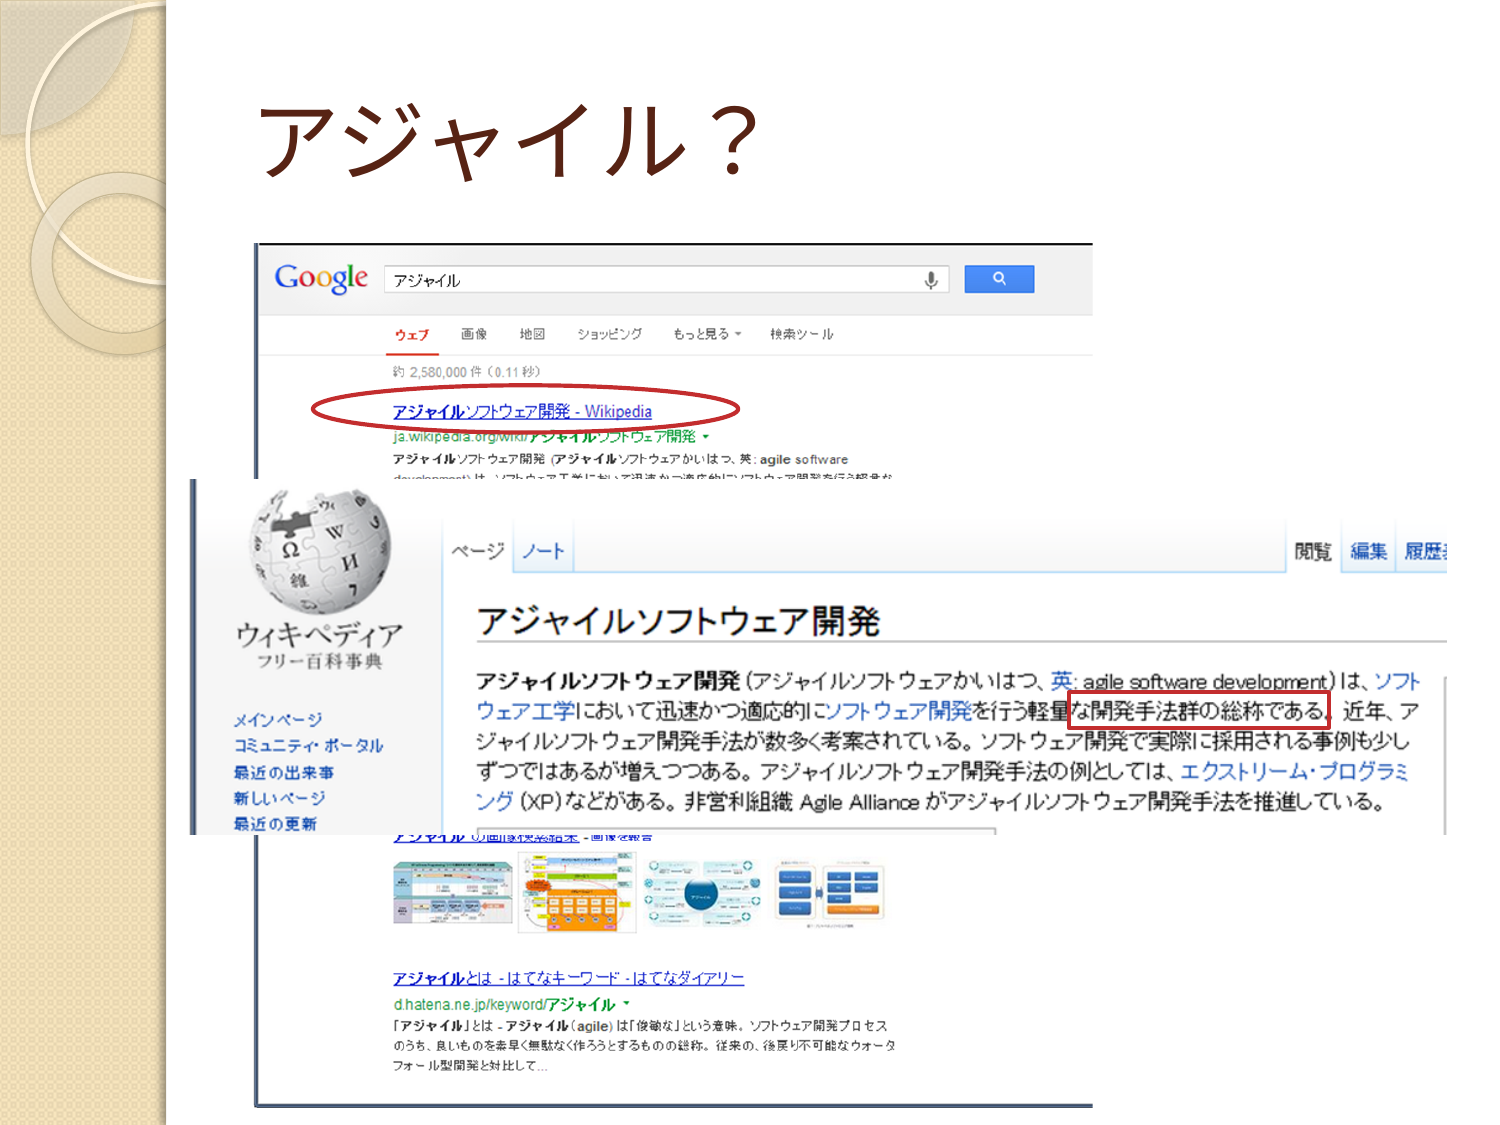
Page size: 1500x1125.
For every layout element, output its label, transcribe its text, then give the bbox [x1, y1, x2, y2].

title アジャイル？ [235, 45, 1466, 233]
picture [182, 243, 1447, 1108]
